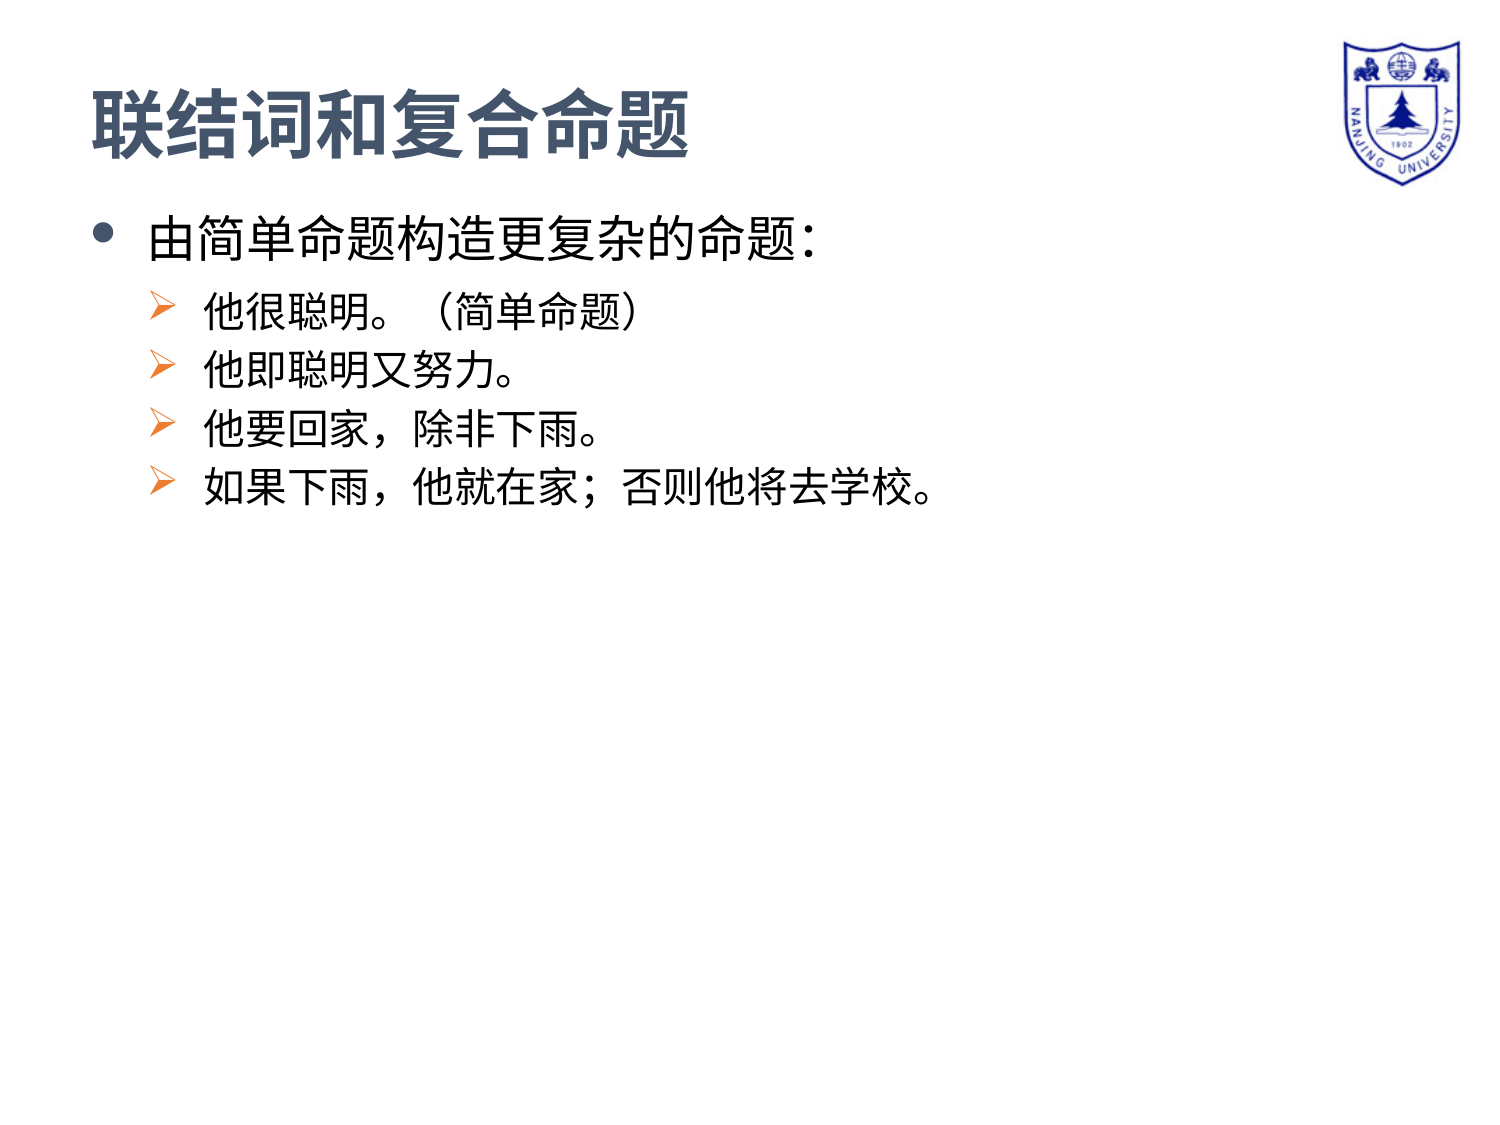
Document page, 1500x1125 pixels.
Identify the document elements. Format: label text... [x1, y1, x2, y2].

list 由简单命题构造更复杂的命题： 他很聪明。（简单命题） 他即聪明又努力。 他要回家，除非下雨。 如果下雨，他就在家；否则他将去学校。 [75, 200, 1425, 1000]
title 联结词和复合命题 [75, 20, 1313, 175]
picture [1337, 37, 1467, 189]
